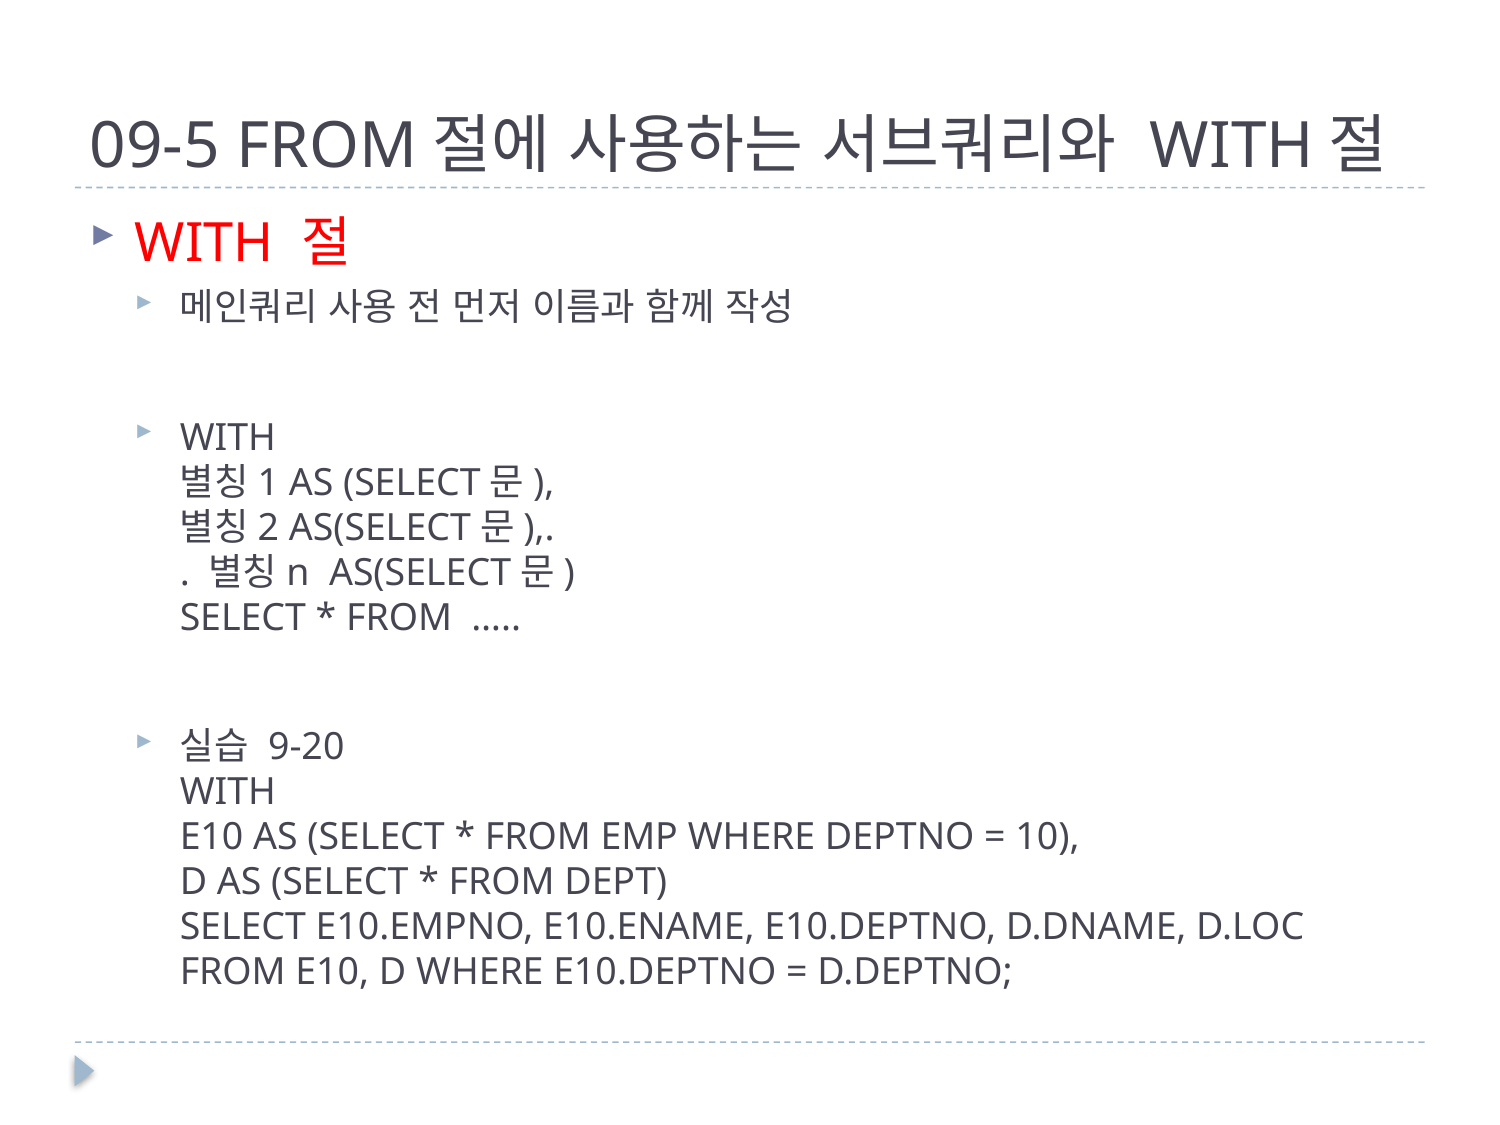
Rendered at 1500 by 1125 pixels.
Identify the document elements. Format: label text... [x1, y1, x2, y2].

title 09-5 FROM절에 사용하는 서브쿼리와 WITH절 [75, 24, 1425, 188]
list WITH 절 메인쿼리 사용 전 먼저 이름과 함께 작성 WITH 별칭1 AS (SELECT문), 별칭2 AS(SELECT문),. . 별칭n AS(SELECT문) SELECT * FROM ….. 실습 9-20 WITH E10 AS (SELECT * FROM EMP WHERE DEPTNO = 10), D AS (SELECT * FROM DEPT) SELECT E10.EMPNO, E10.ENAME, E10.DEPTNO, D.DNAME, D.LOC FROM E10, D WHERE E10.DEPTNO = D.DEPTNO; [75, 200, 1425, 1010]
